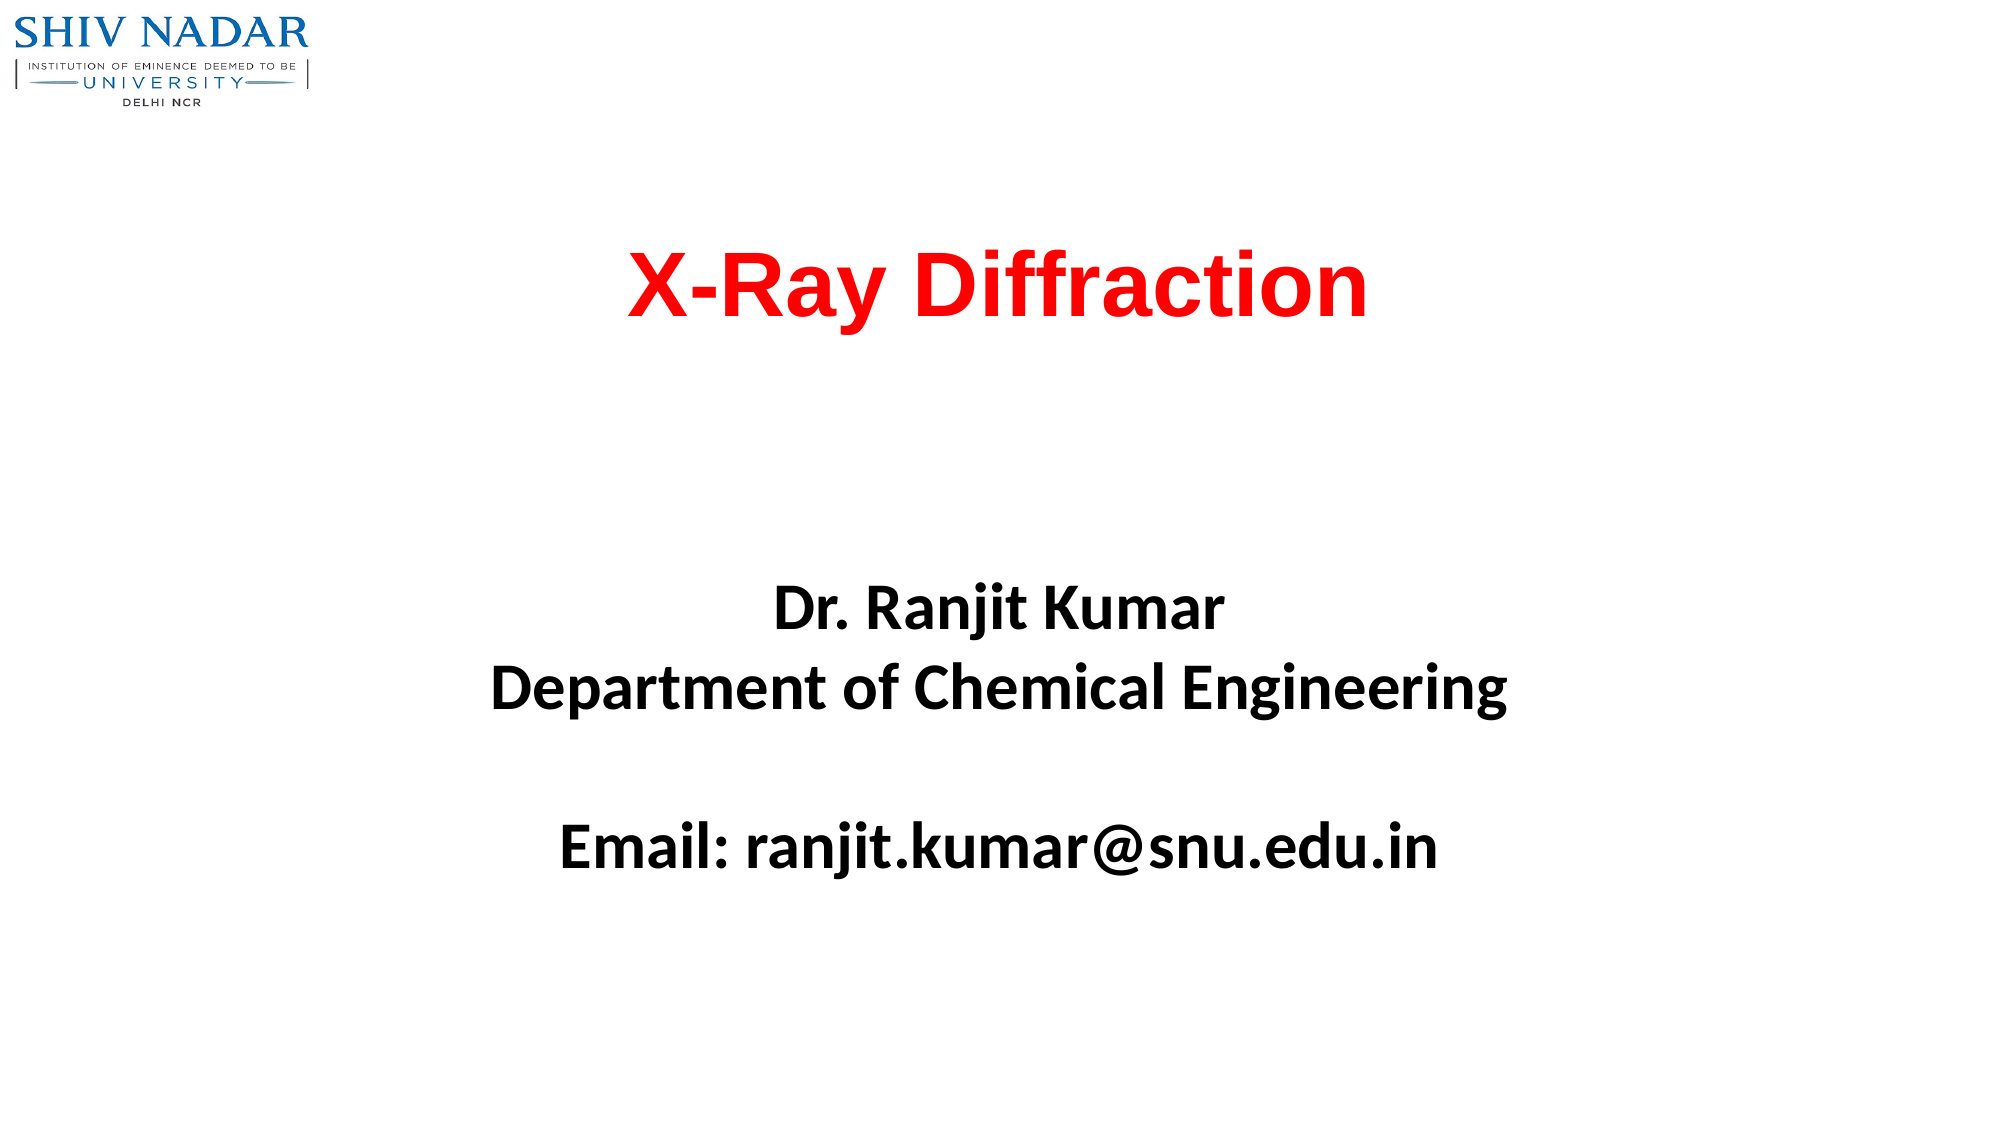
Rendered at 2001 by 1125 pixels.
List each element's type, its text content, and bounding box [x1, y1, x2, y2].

picture [0, 12, 325, 113]
title X-Ray Diffraction [150, 224, 1850, 337]
subtitle Dr. Ranjit Kumar Department of Chemical Engineering Email: ranjit.kumar@snu.edu.in [300, 562, 1700, 886]
